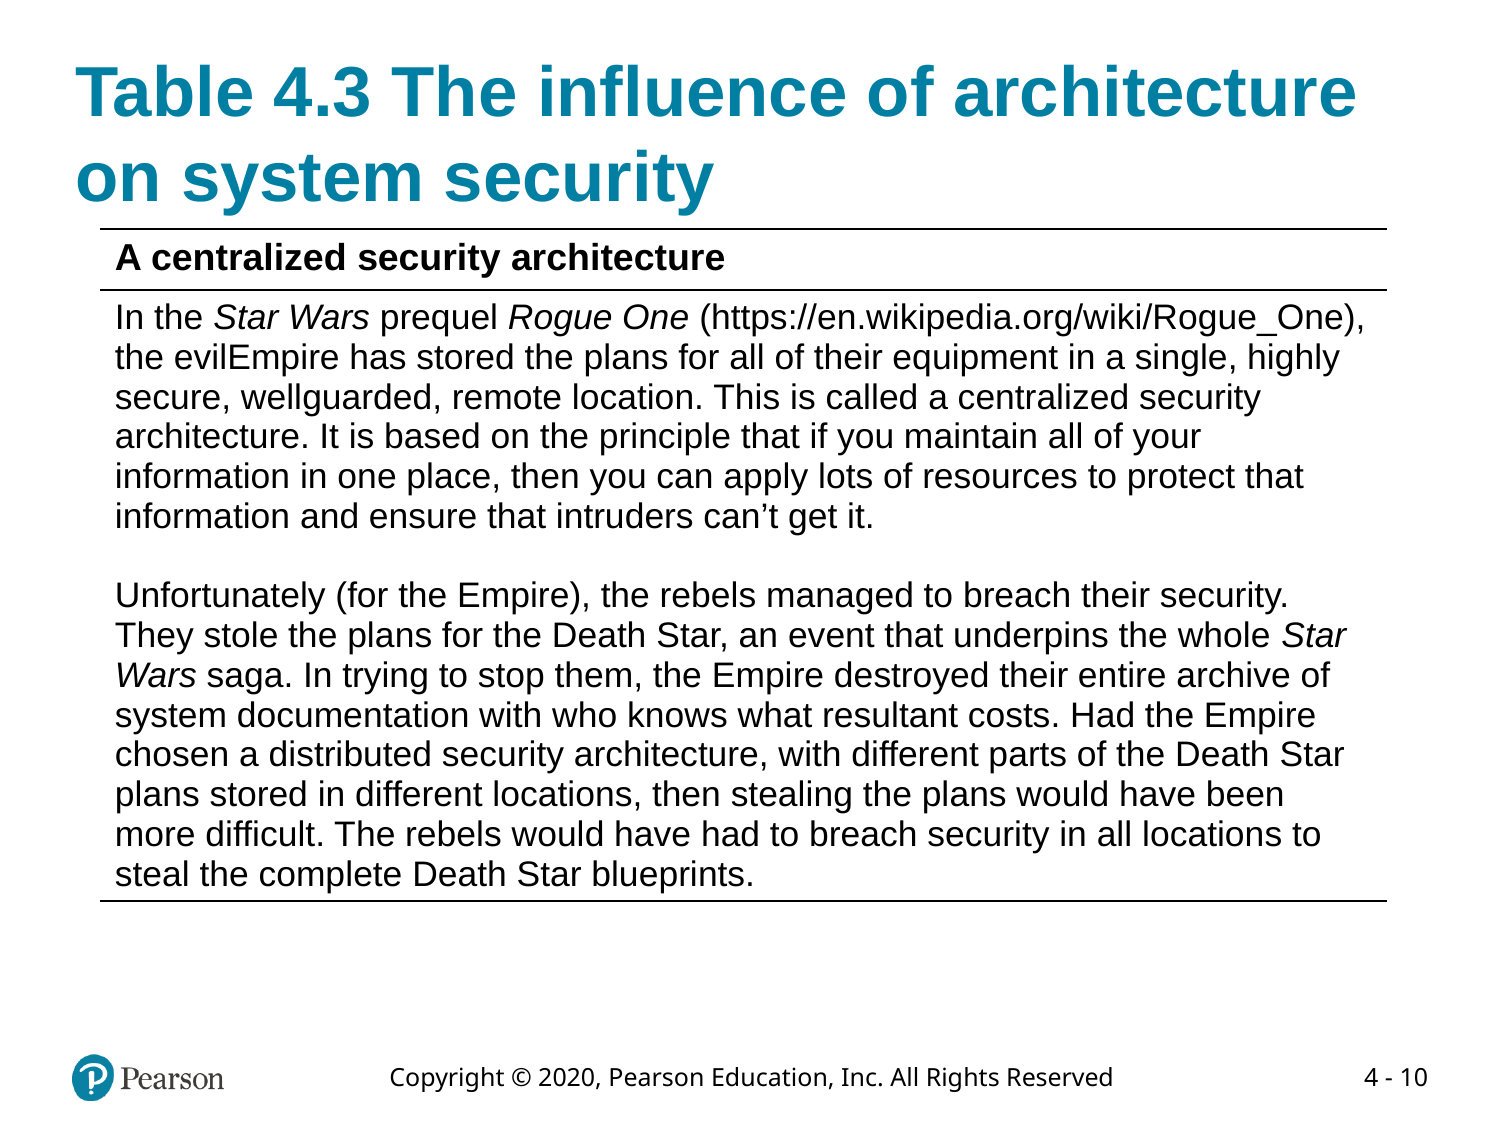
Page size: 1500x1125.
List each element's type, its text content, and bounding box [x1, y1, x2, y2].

table_cell In the Star Wars prequel Rogue One (https://en.wikipedia.org/wiki/Rogue_One), the evilEmpire has stored the plans for all of their equipment in a single, highly secure, wellguarded, remote location. This is called a centralized security architecture. It is based on the principle that if you maintain all of your information in one place, then you can apply lots of resources to protect that information and ensure that intruders can’t get it. Unfortunately (for the Empire), the rebels managed to breach their security. They stole the plans for the Death Star, an event that underpins the whole Star Wars saga. In trying to stop them, the Empire destroyed their entire archive of system documentation with who knows what resultant costs. Had the Empire chosen a distributed security architecture, with different parts of the Death Star plans stored in different locations, then stealing the plans would have been more difficult. The rebels would have had to breach security in all locations to steal the complete Death Star blueprints. [100, 291, 1387, 900]
picture [72, 1054, 89, 1072]
title Table 4.3 The influence of architecture on system security [75, 35, 1425, 216]
picture [72, 1087, 83, 1101]
picture [99, 1054, 224, 1101]
picture [81, 1064, 107, 1089]
table_header A centralized security architecture [100, 230, 1387, 289]
